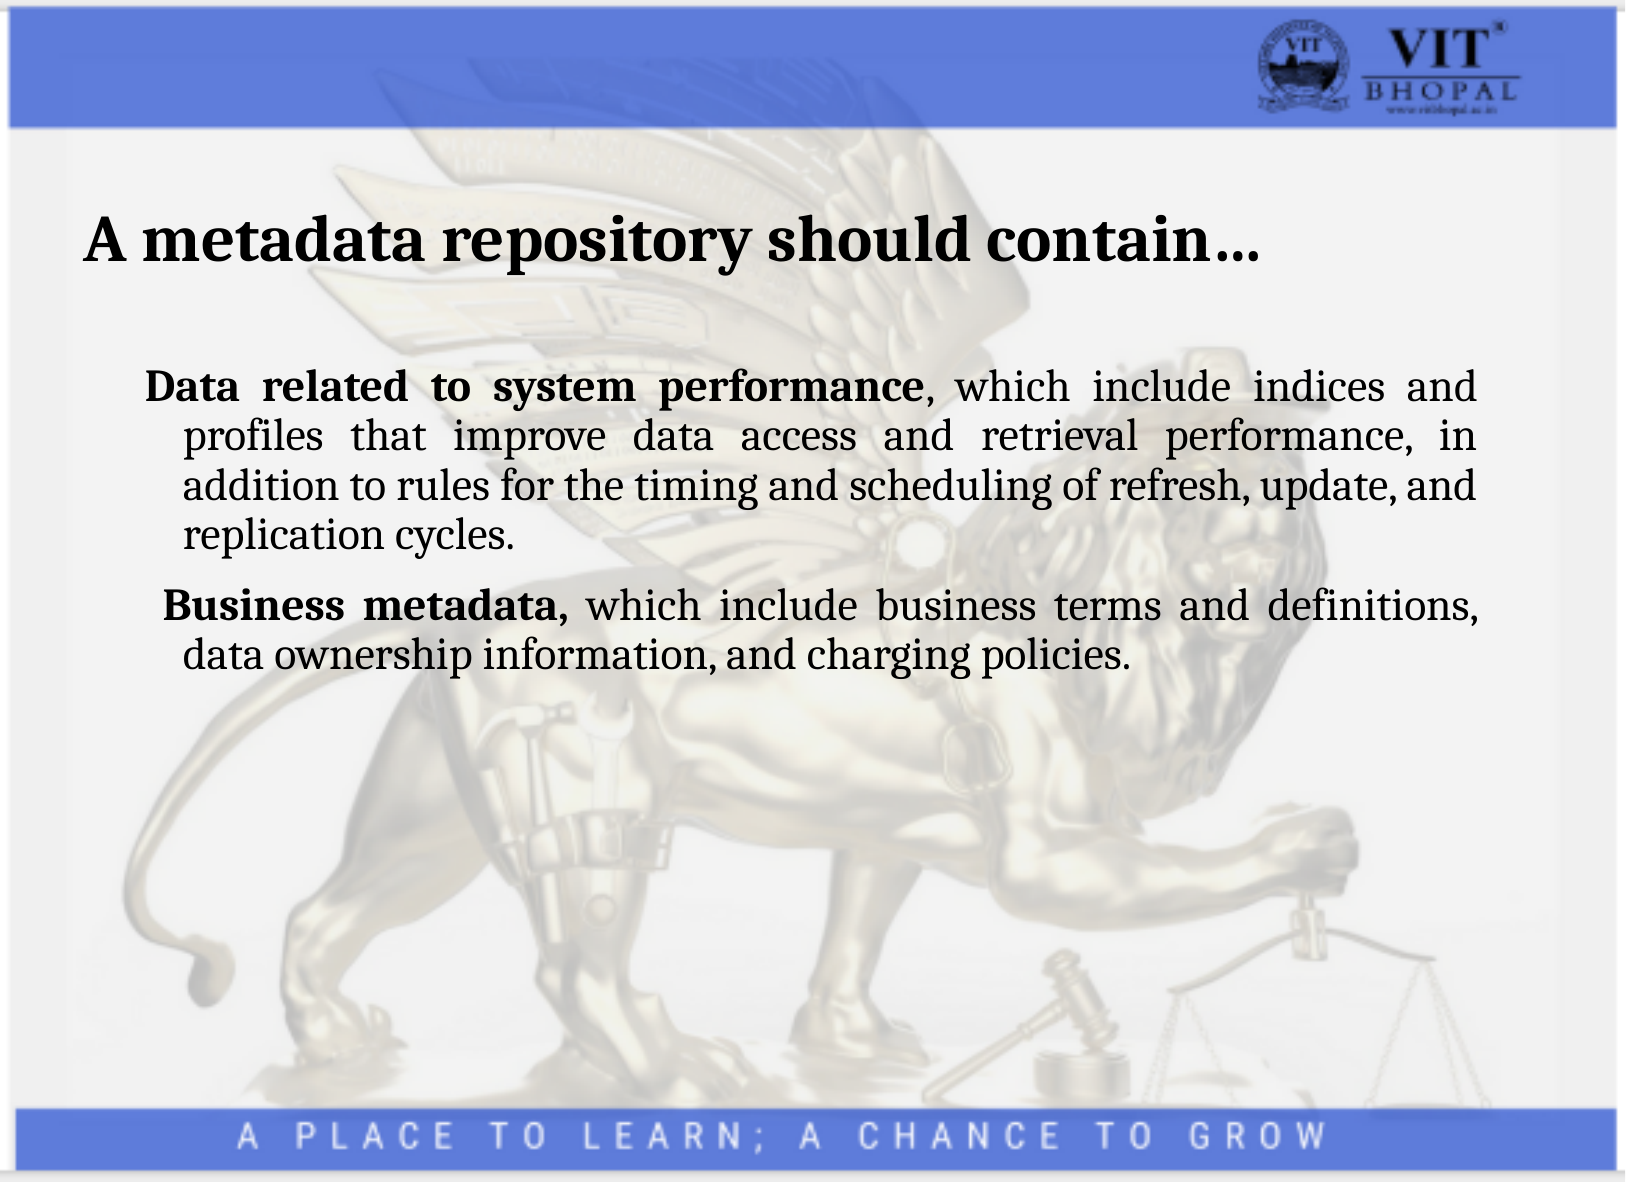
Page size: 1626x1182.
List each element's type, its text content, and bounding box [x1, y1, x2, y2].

picture [0, 0, 1626, 1182]
list Data related to system performance, which include indices and profiles that improve data access and retrieval performance, in addition to rules for the timing and scheduling of refresh, update, and replication cycles. Business metadata, which include business terms and definitions, data ownership information, and charging policies. [91, 354, 1494, 863]
text_box A metadata repository should contain… [68, 118, 1625, 284]
